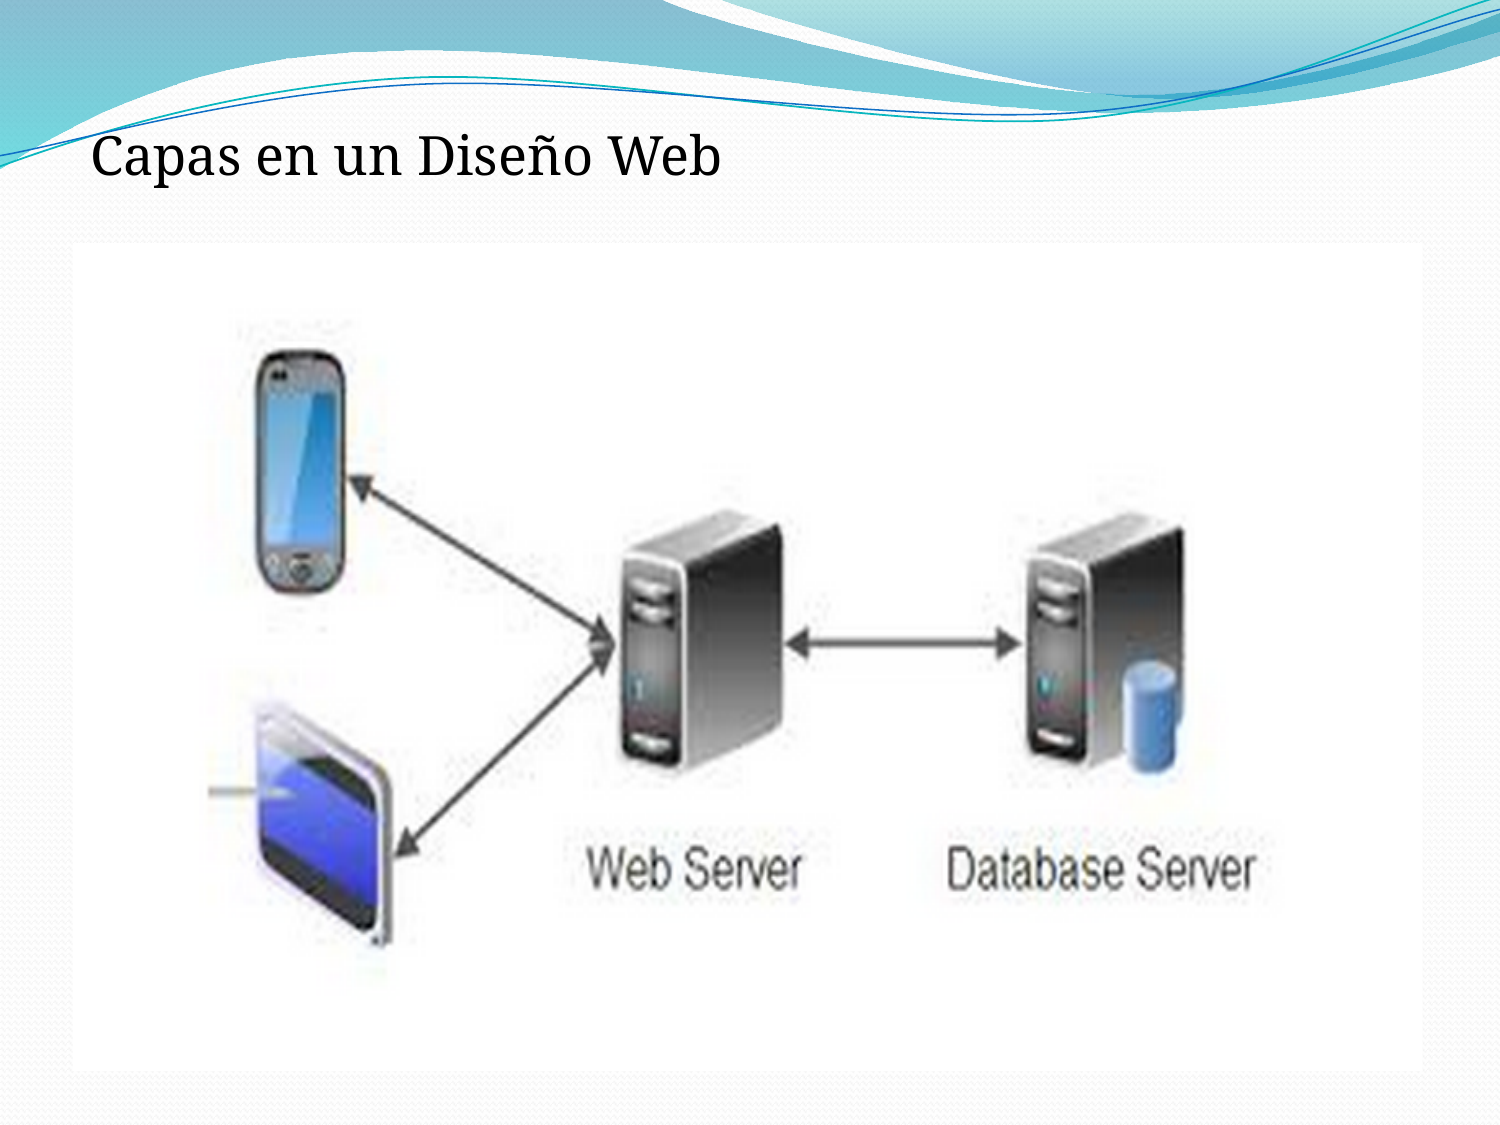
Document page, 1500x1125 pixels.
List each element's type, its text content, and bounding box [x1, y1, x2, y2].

list Capas en un Diseño Web [74, 113, 1426, 244]
picture [71, 242, 1423, 1071]
